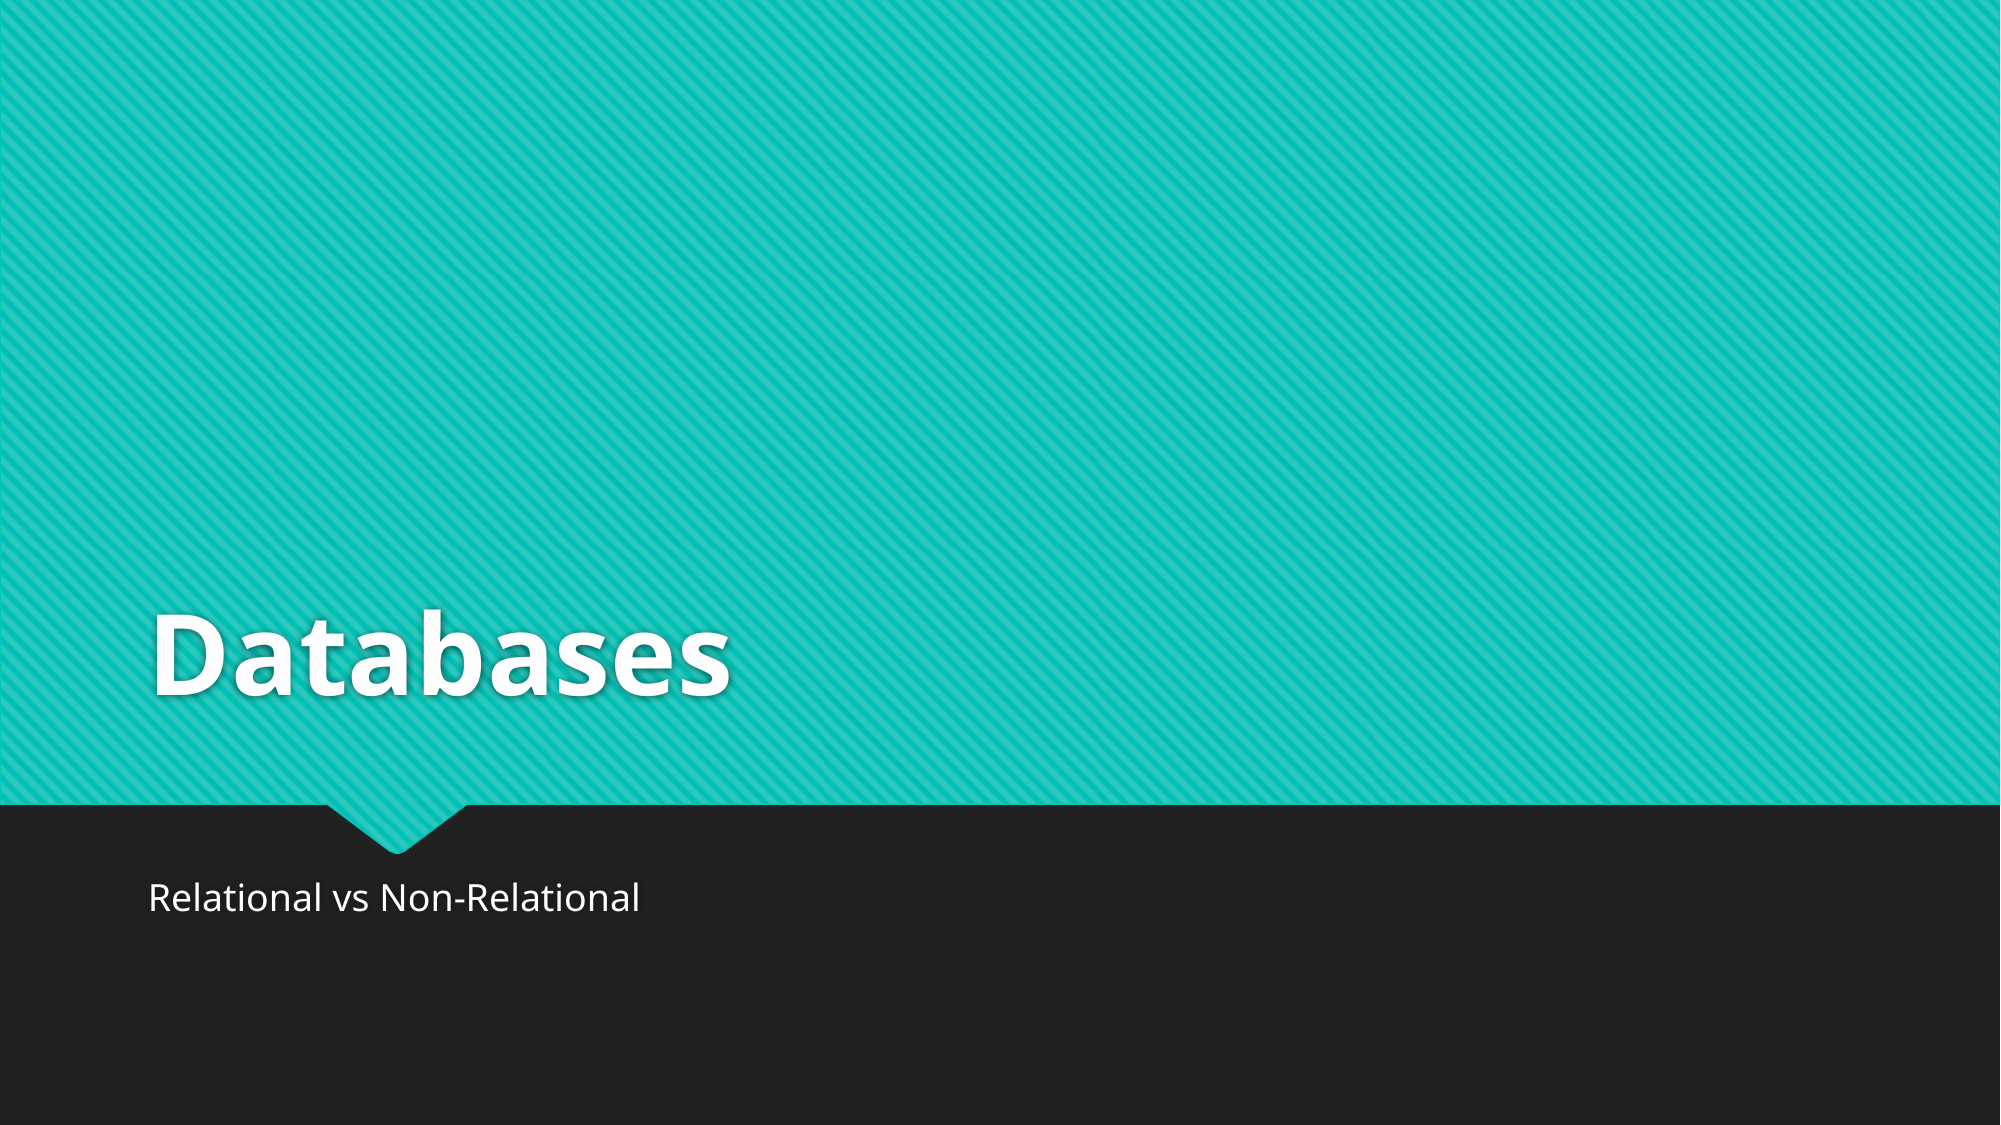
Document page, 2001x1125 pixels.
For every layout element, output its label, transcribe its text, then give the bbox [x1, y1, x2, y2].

subtitle Relational vs Non-Relational [132, 866, 1868, 938]
title Databases [132, 237, 1868, 726]
